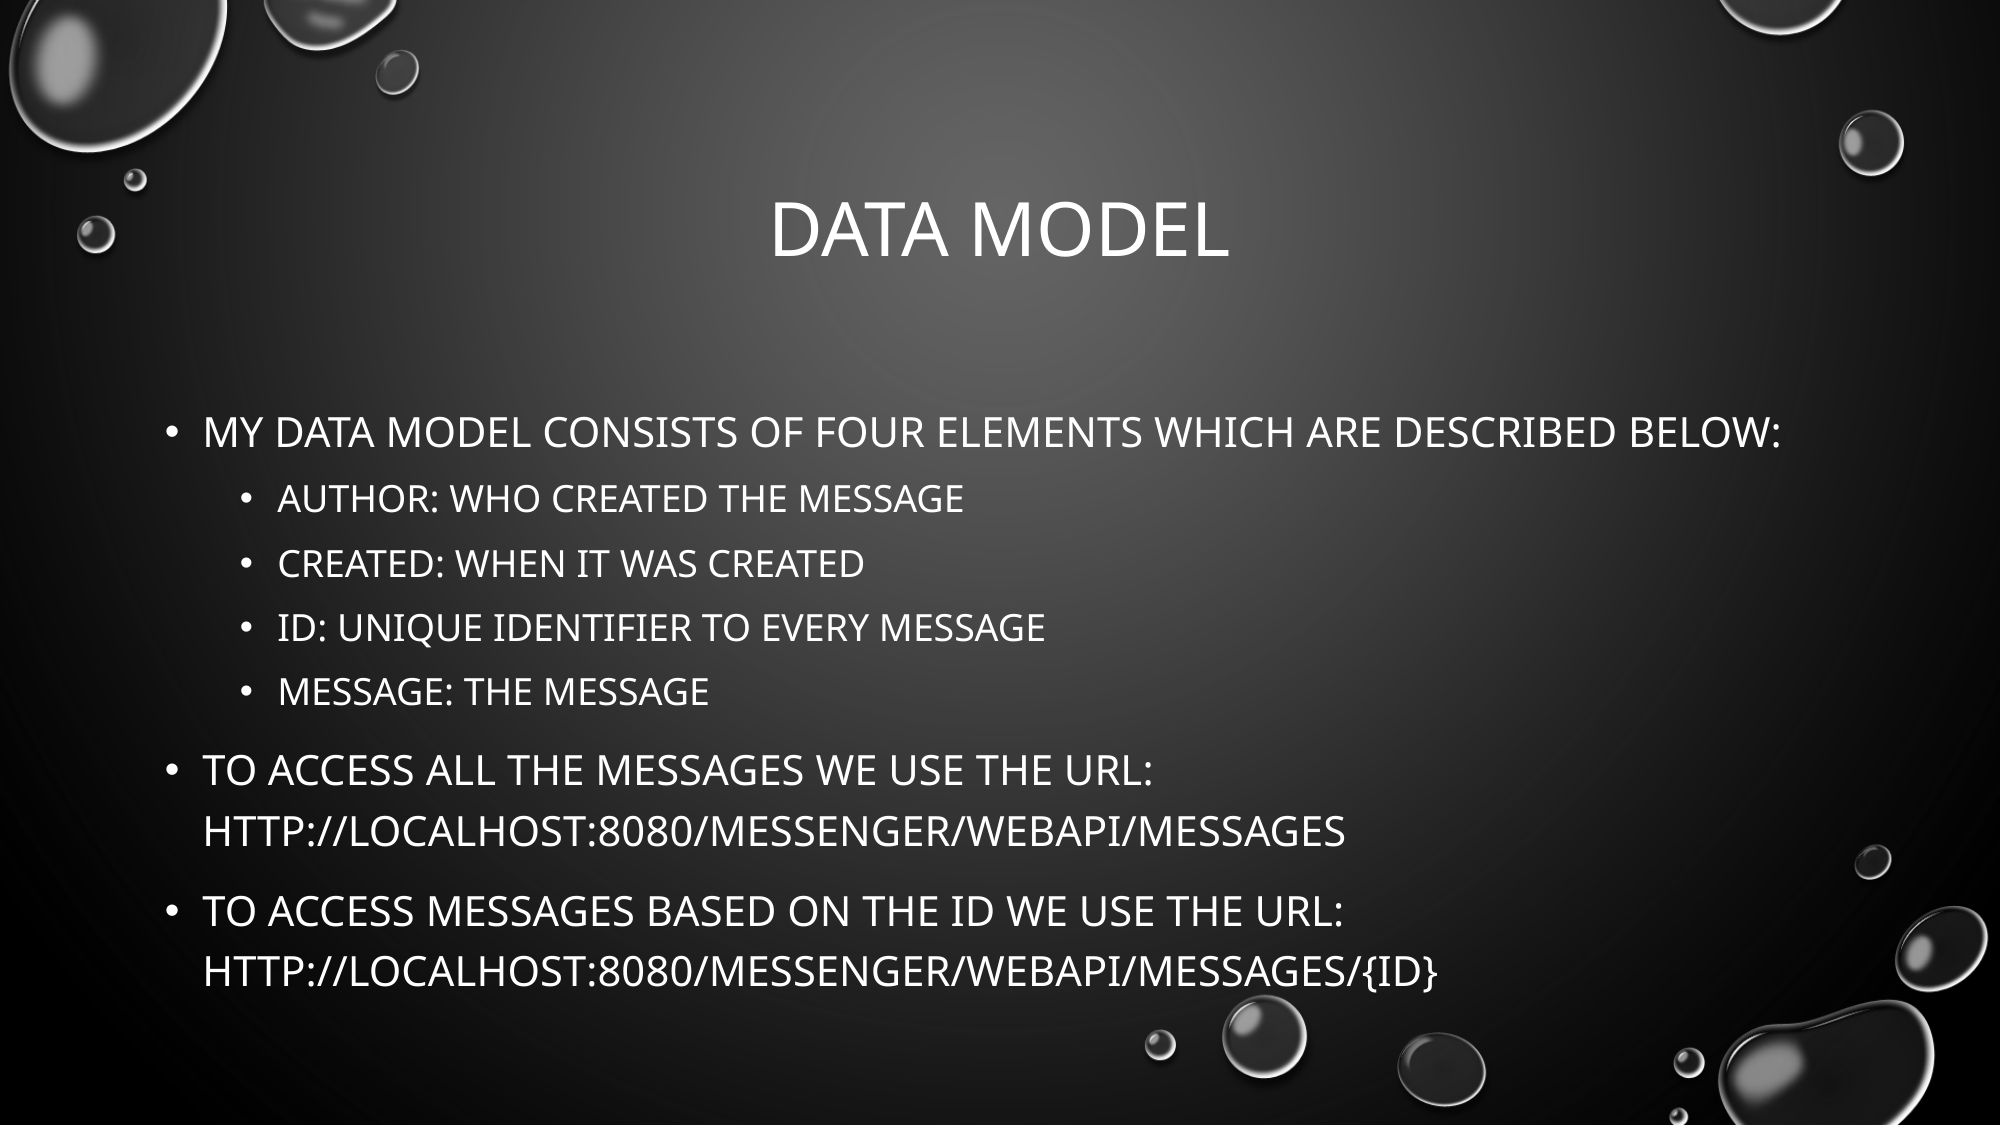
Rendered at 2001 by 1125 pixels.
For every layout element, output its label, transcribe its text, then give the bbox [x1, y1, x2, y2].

list My data model consists of four elements which are described below: Author: who created the message Created: when it was created Id: unique identifier to every message Message: the message To access all the messages we use the url: http://localhost:8080/messenger/webapi/messages To access messages based on the id we use the url: http://localhost:8080/messenger/webapi/messages/{id} [149, 388, 1850, 1038]
title Data model [149, 101, 1851, 364]
picture [0, 0, 2000, 1125]
